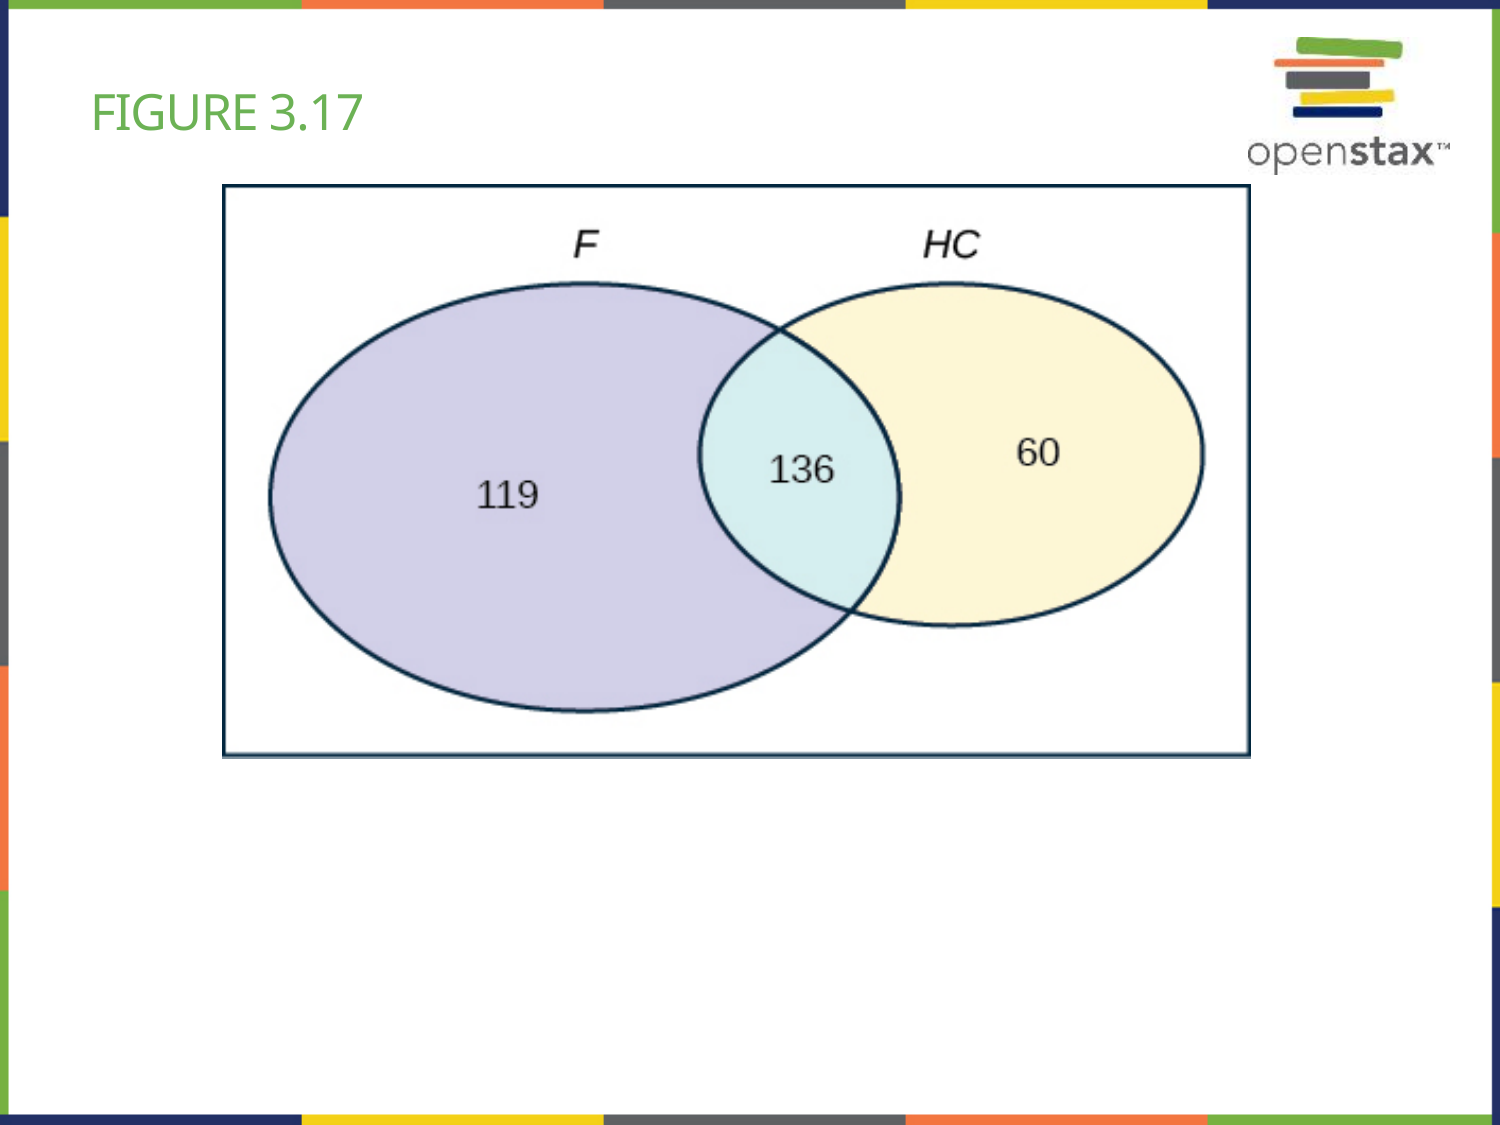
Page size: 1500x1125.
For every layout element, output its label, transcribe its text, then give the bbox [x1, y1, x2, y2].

picture [0, 0, 1500, 1125]
title Figure 3.17 [75, 39, 1246, 148]
